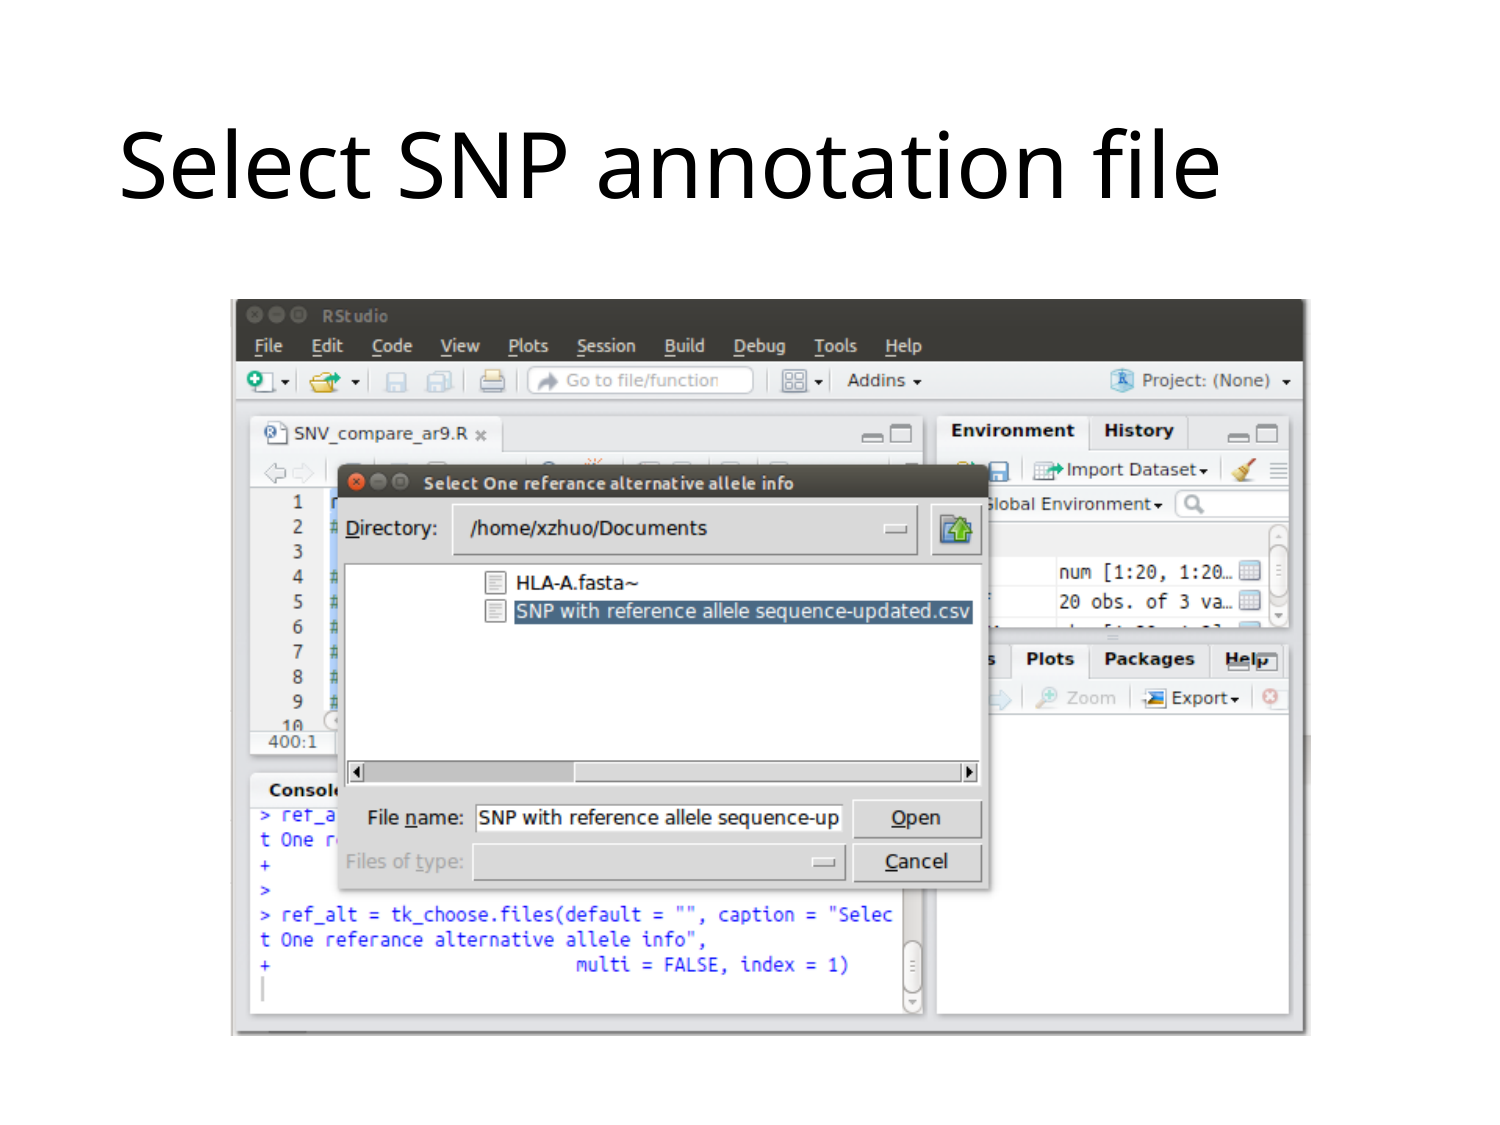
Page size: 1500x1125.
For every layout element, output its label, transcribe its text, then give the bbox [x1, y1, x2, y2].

picture [230, 299, 1311, 1036]
title Select SNP annotation file [103, 59, 1397, 278]
